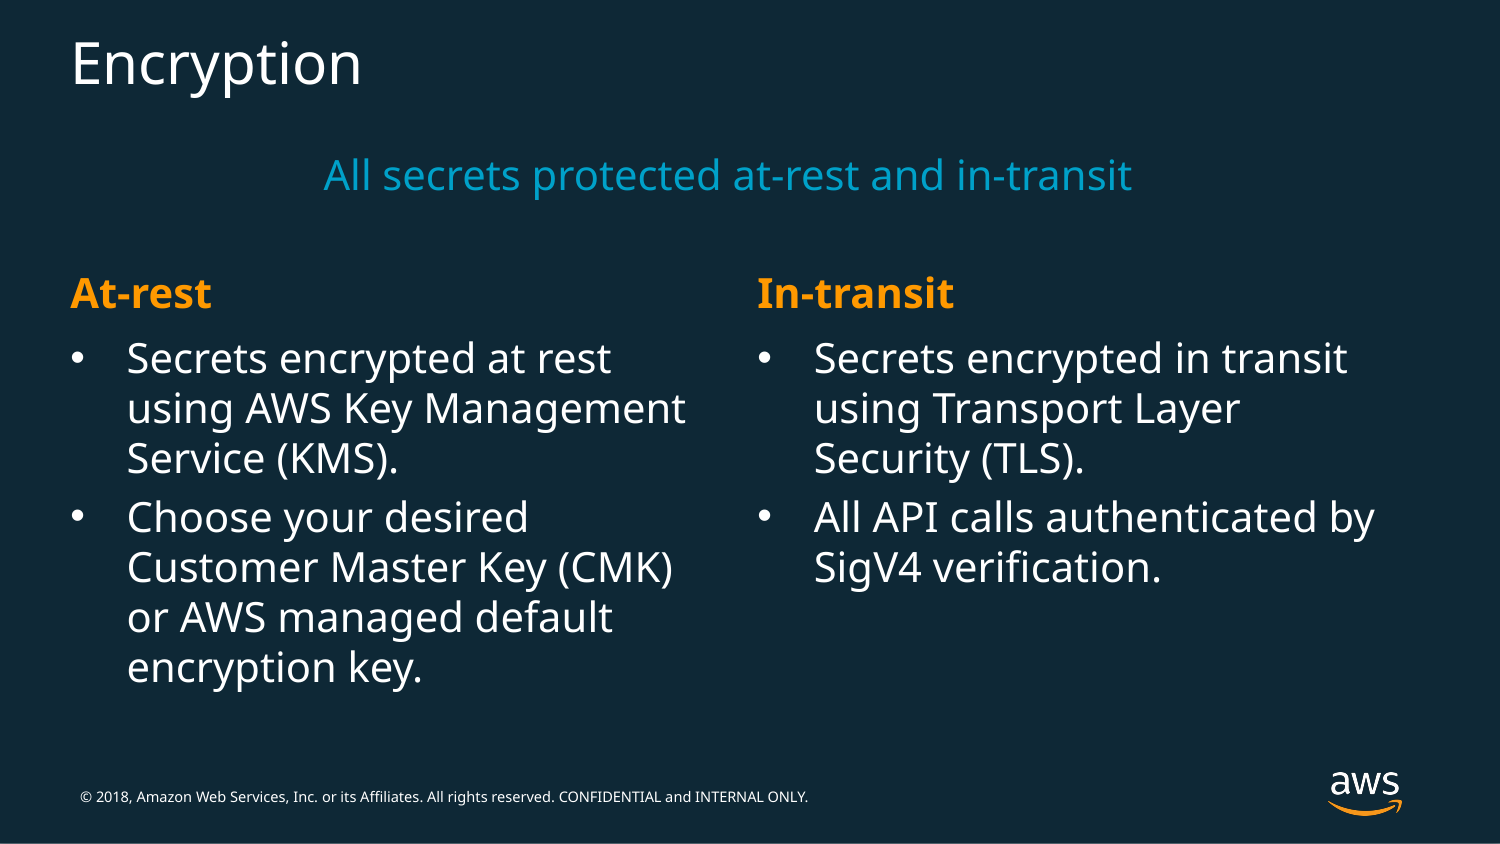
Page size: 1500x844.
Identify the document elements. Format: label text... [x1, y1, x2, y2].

list In-transit [742, 245, 1406, 324]
list Secrets encrypted in transit using Transport Layer Security (TLS). All API calls authenticated by SigV4 verification. [742, 324, 1406, 811]
title Encryption [55, 18, 1402, 109]
picture [1328, 811, 1402, 816]
list At-rest [55, 245, 719, 324]
list Secrets encrypted at rest using AWS Key Management Service (KMS). Choose your desired Customer Master Key (CMK) or AWS managed default encryption key. [55, 324, 719, 811]
text_box All secrets protected at-rest and in-transit [308, 141, 1148, 207]
